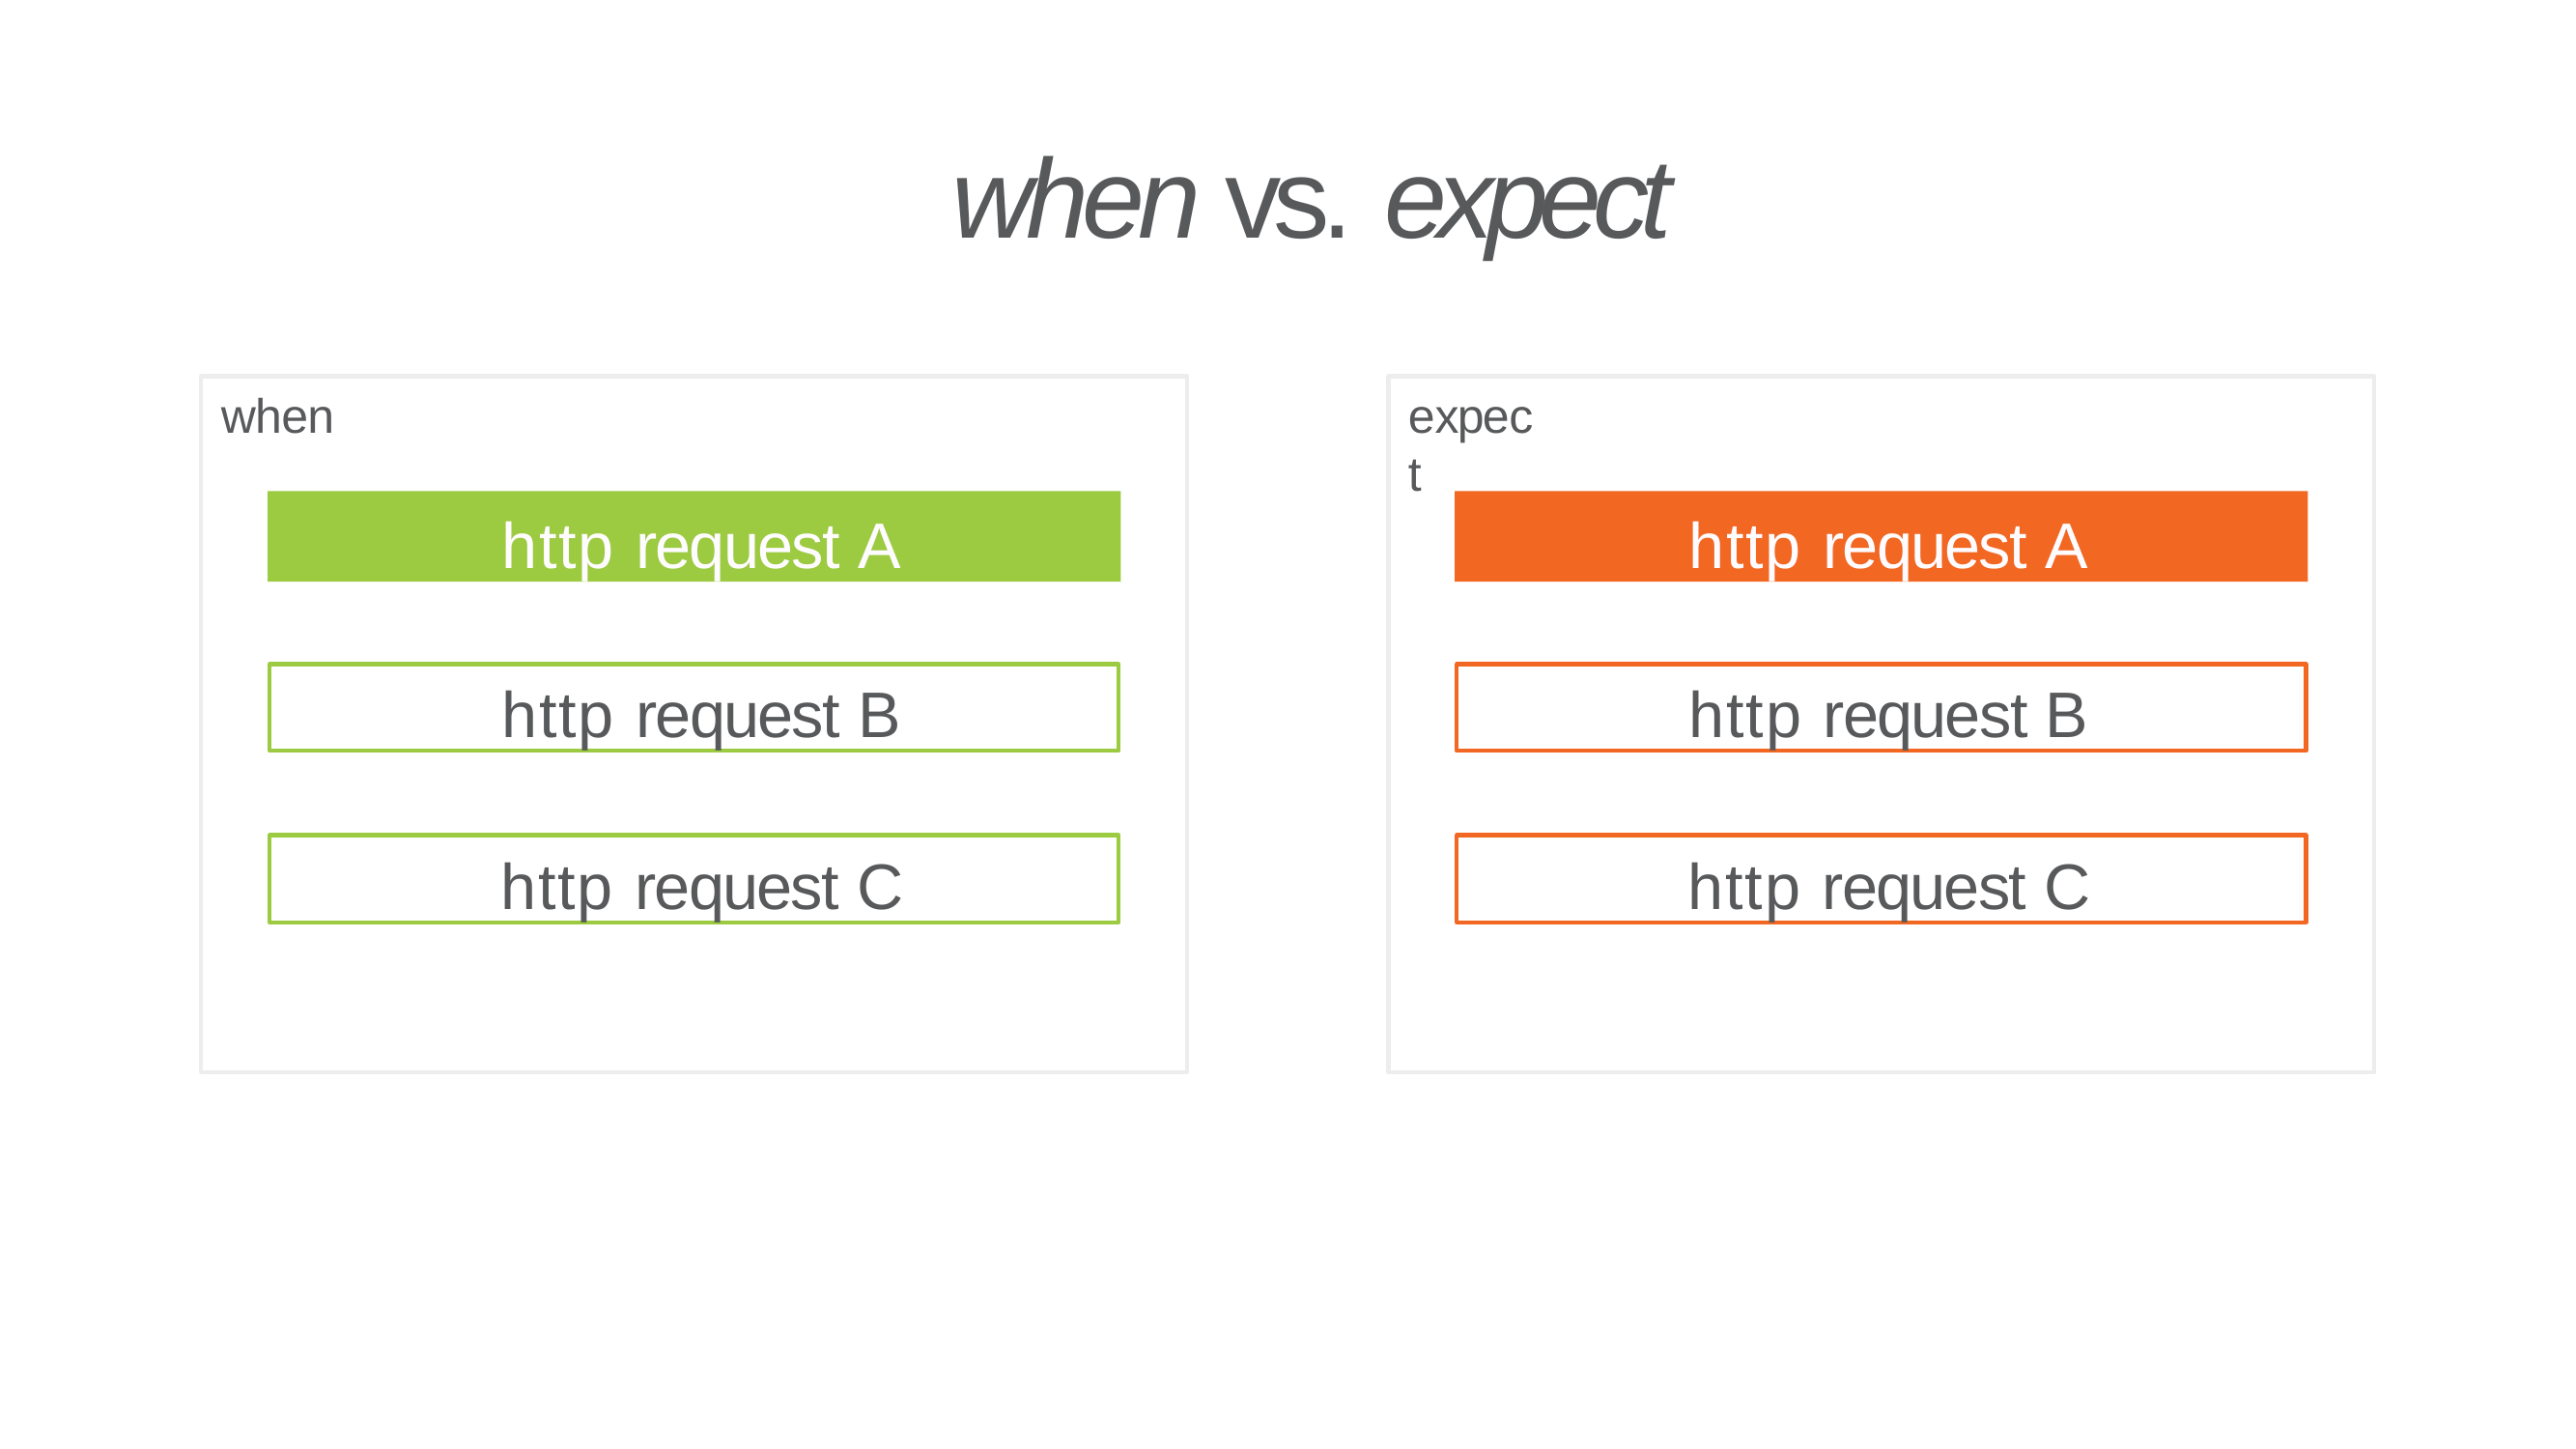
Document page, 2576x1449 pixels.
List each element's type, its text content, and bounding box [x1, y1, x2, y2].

text_box http request A [268, 491, 1121, 582]
text_box [1388, 376, 2375, 1073]
text_box http request B [269, 664, 1119, 752]
text_box when [218, 385, 337, 444]
text_box expect [1405, 385, 1547, 501]
text_box http request B [1457, 664, 2307, 752]
text_box http request C [269, 835, 1119, 923]
text_box http request C [1457, 835, 2307, 923]
text_box http request A [1455, 491, 2308, 582]
title when vs. expect [328, 126, 2248, 368]
